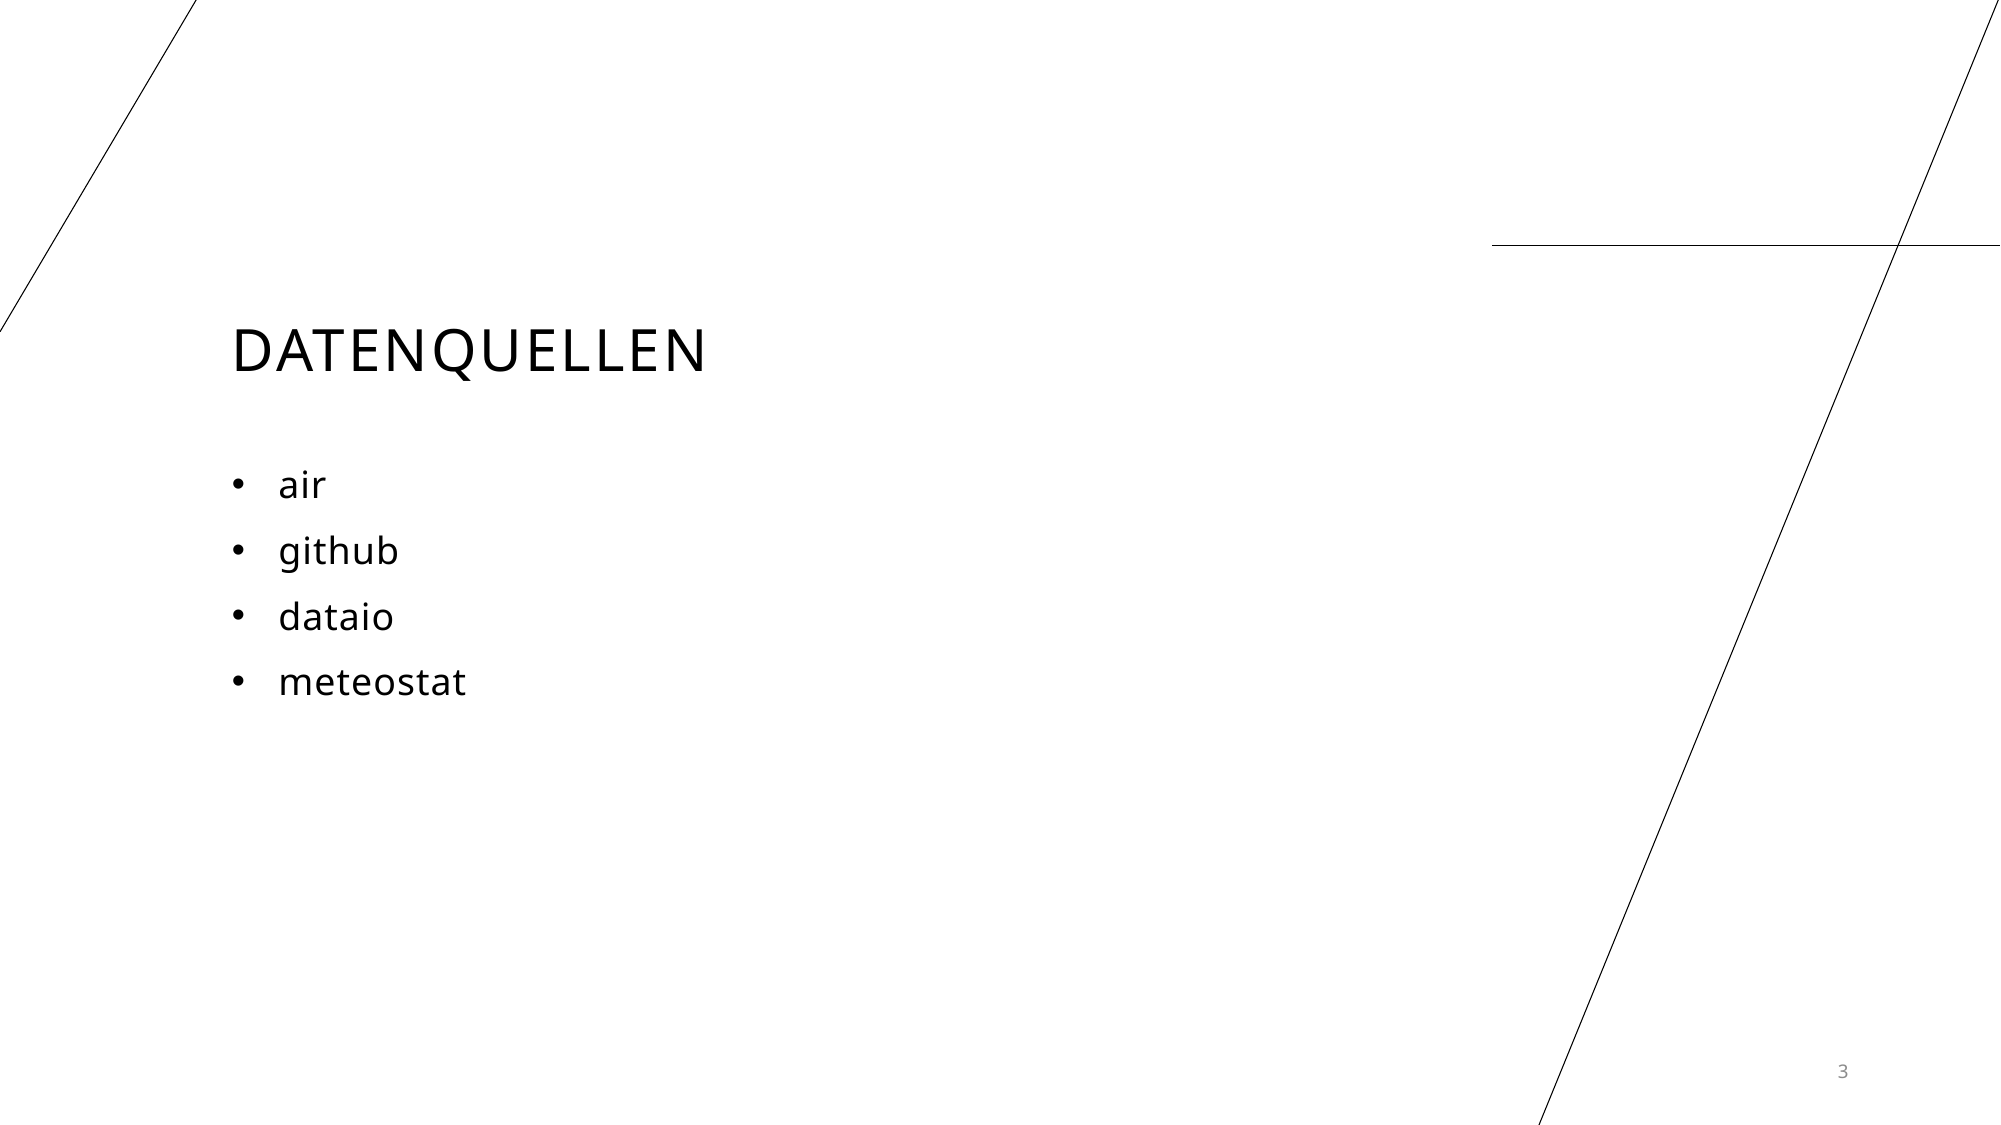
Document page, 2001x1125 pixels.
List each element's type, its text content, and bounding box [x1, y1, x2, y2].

list air github dataio meteostat [216, 453, 1413, 1013]
title Datenquellen [216, 43, 1413, 392]
slide_number 3 [1701, 1042, 1864, 1103]
